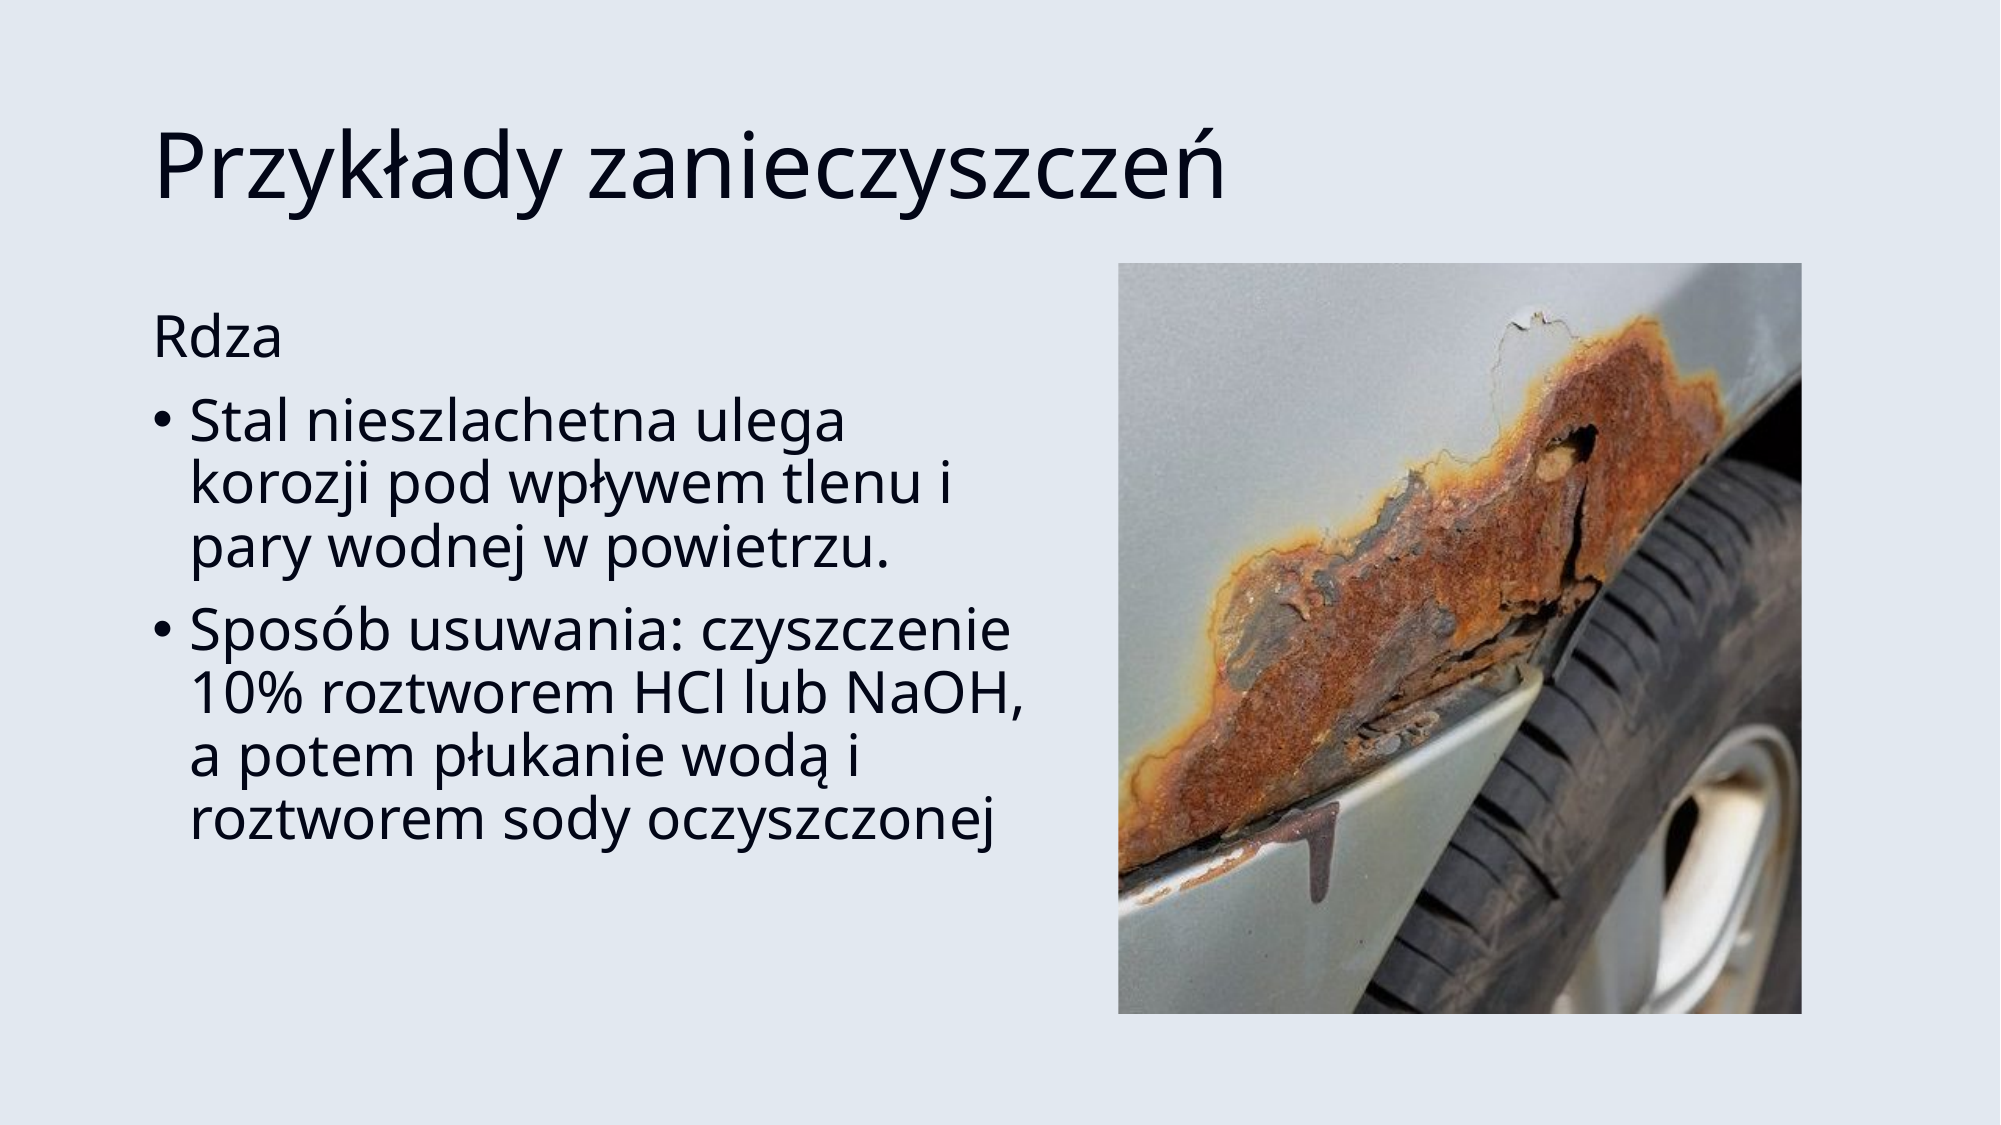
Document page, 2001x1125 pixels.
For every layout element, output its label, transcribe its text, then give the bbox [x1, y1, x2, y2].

list Rdza Stal nieszlachetna ulega korozji pod wpływem tlenu i pary wodnej w powietrzu. Sposób usuwania: czyszczenie 10% roztworem HCl lub NaOH, a potem płukanie wodą i roztworem sody oczyszczonej [137, 299, 1047, 1014]
picture [1118, 263, 1802, 1014]
title Przykłady zanieczyszczeń [137, 59, 1863, 278]
